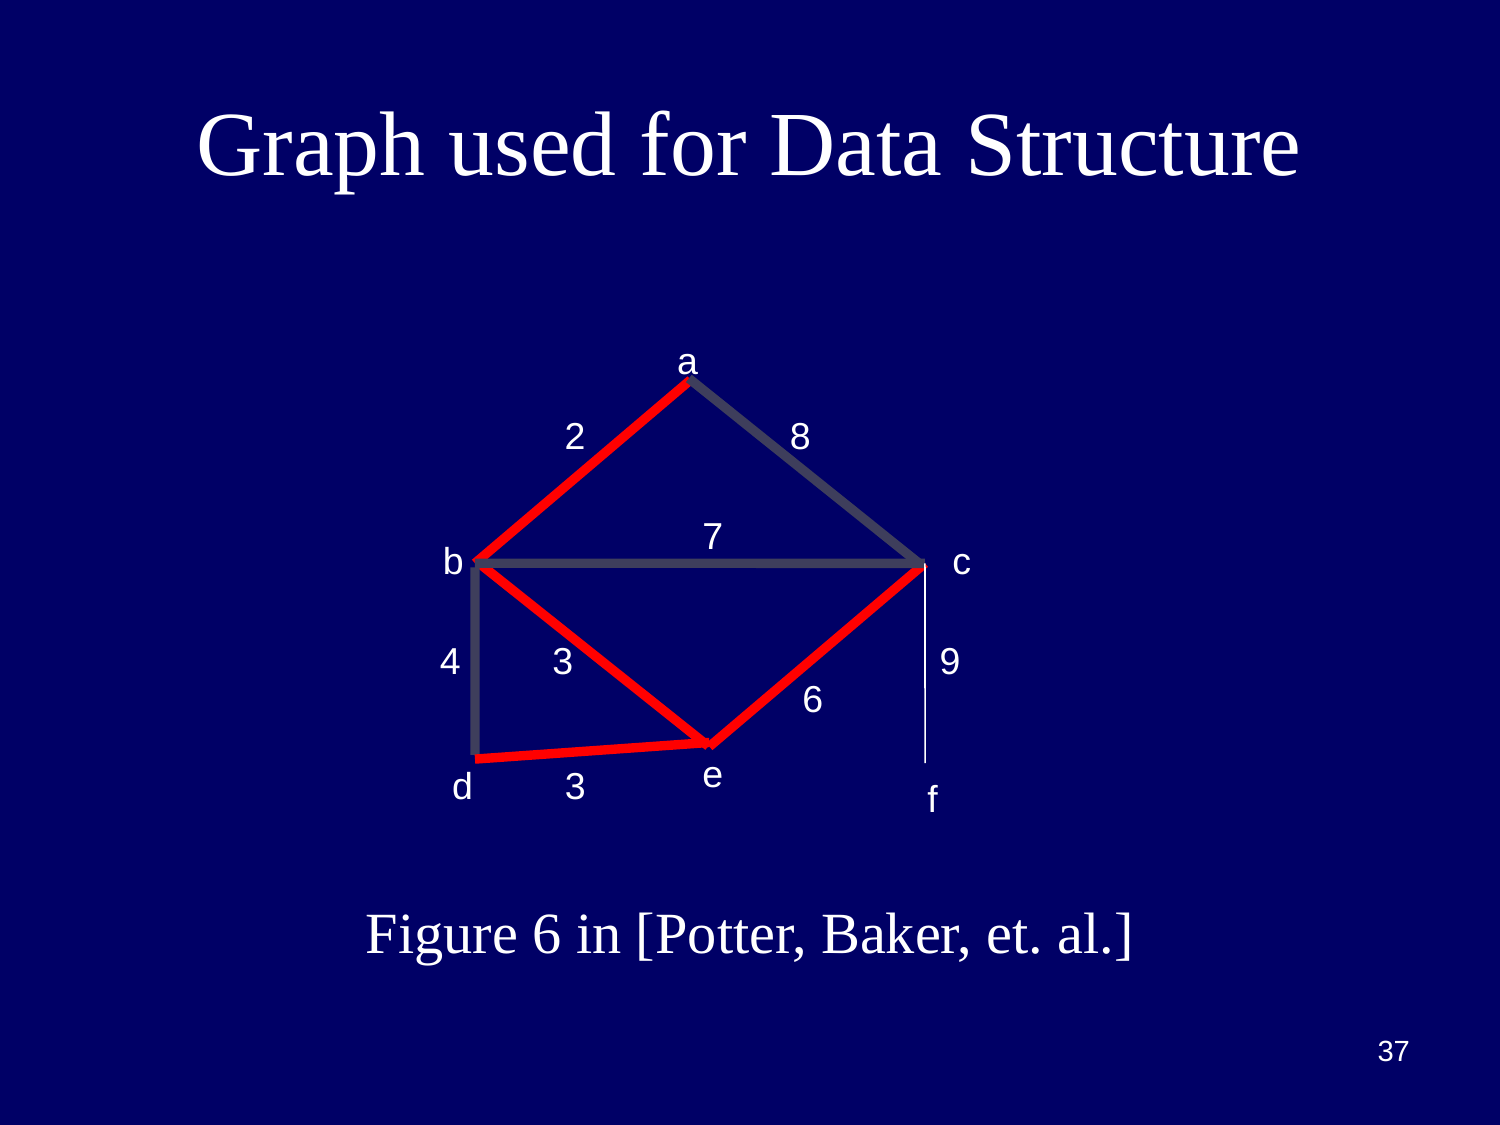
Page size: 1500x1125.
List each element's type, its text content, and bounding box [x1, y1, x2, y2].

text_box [424, 324, 976, 828]
list Figure 6 in [Potter, Baker, et. al.] [74, 887, 1426, 1006]
title Graph used for Data Structure [74, 44, 1426, 233]
slide_number 37 [1074, 1024, 1425, 1103]
